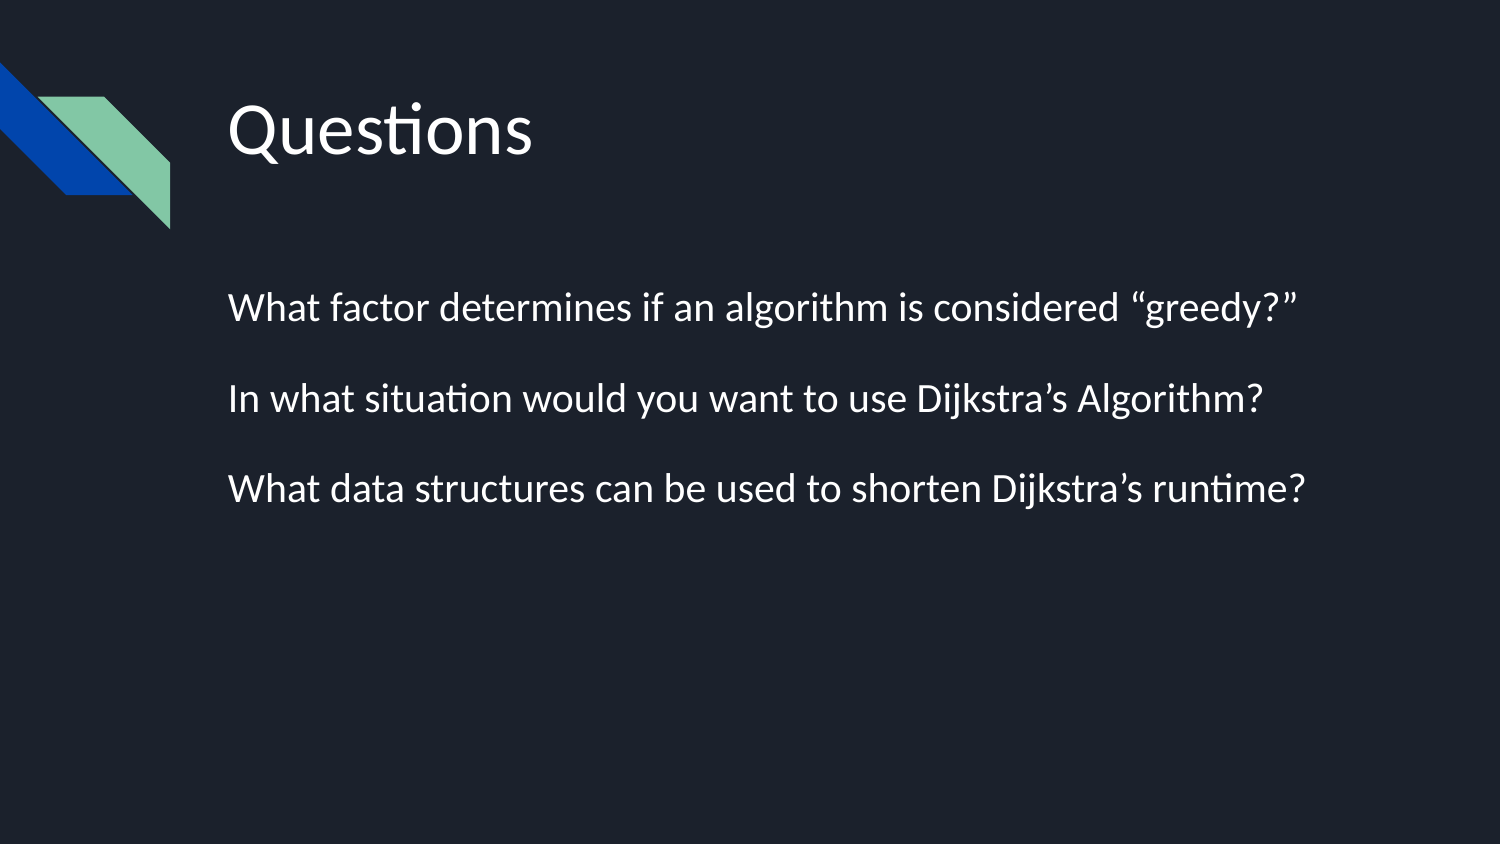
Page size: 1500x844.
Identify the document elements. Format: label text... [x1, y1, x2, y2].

list What factor determines if an algorithm is considered “greedy?” In what situation would you want to use Dijkstra’s Algorithm? What data structures can be used to shorten Dijkstra’s runtime? [212, 257, 1368, 735]
title Questions [212, 64, 1368, 215]
